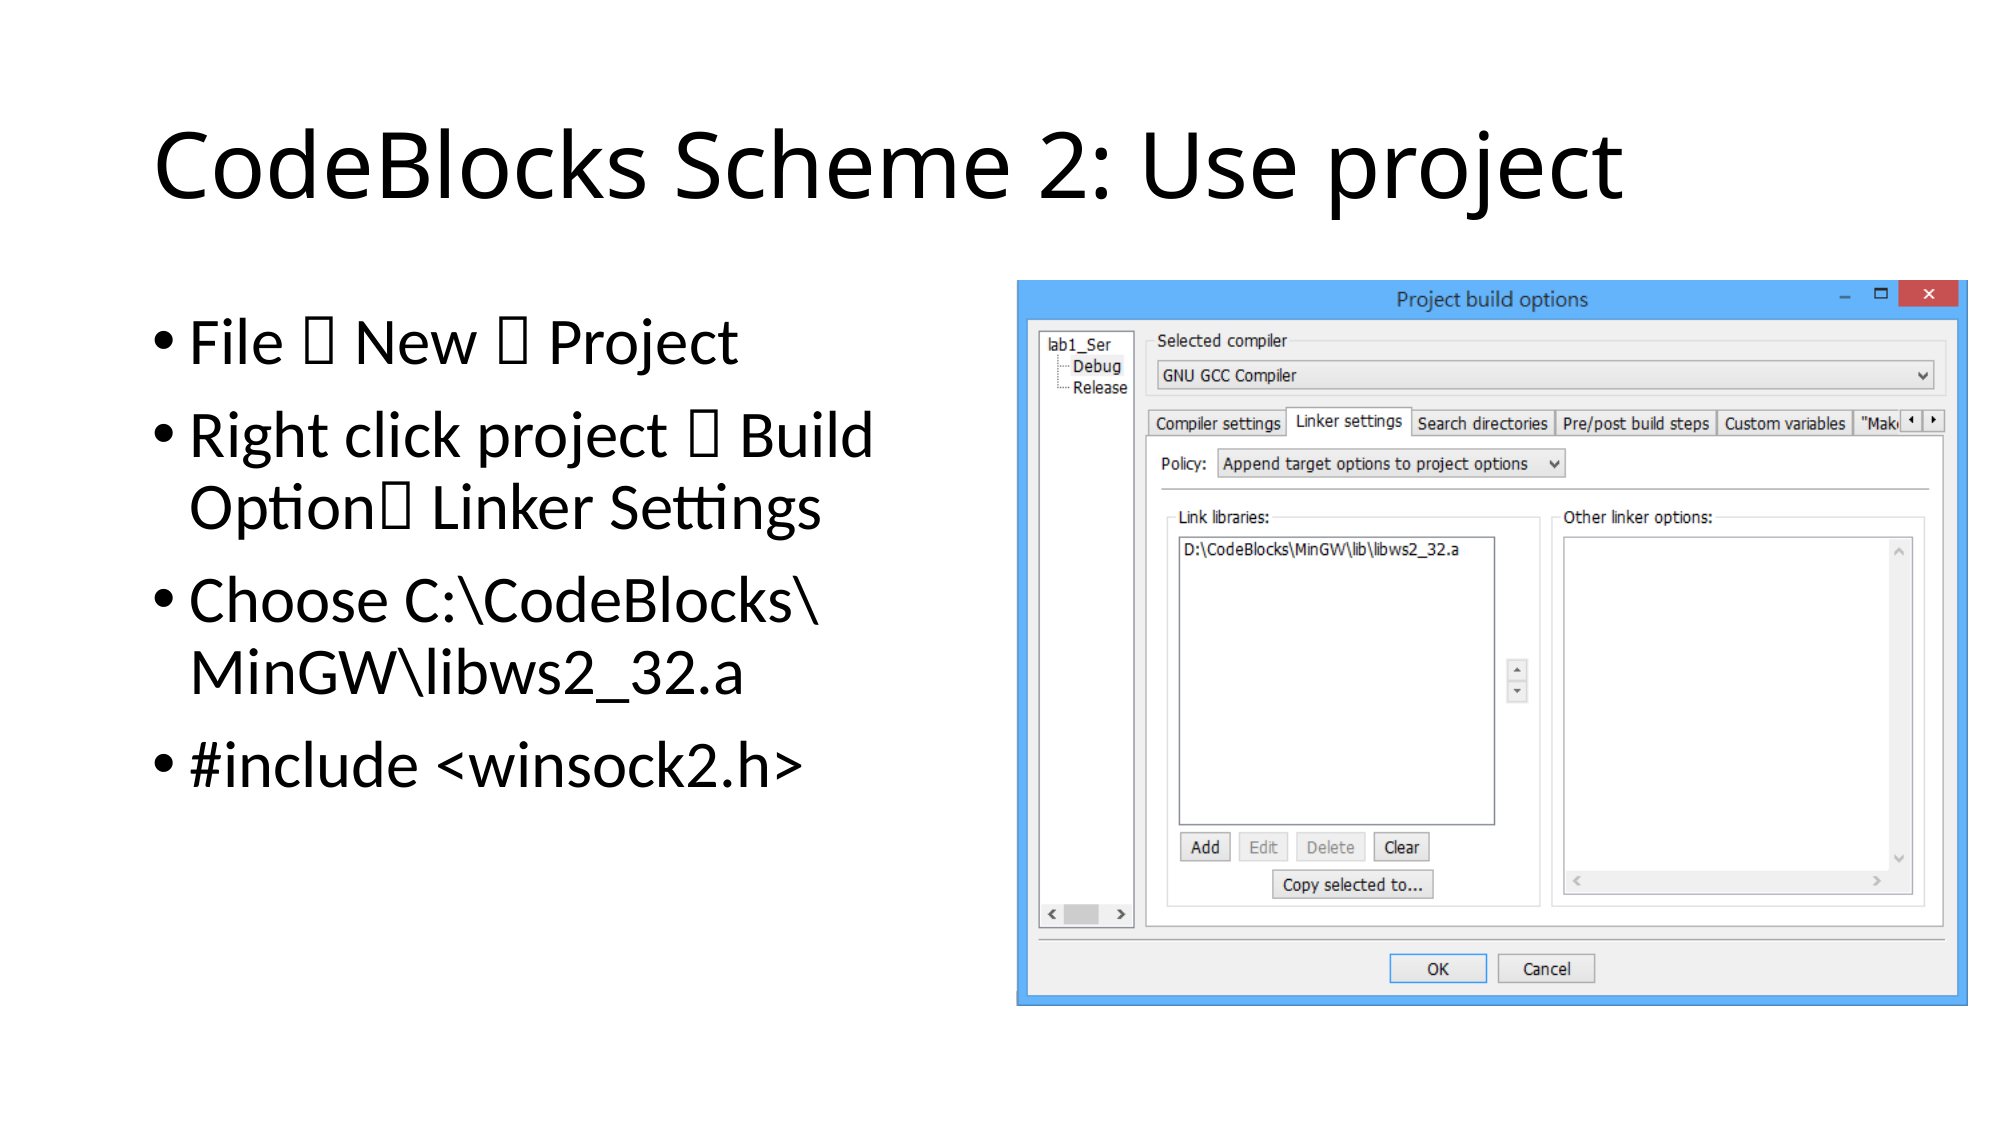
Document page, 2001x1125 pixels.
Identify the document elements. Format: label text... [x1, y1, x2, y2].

picture [1016, 280, 1968, 1006]
list File  New  Project Right click project  Build Option Linker Settings Choose C:\CodeBlocks\MinGW\libws2_32.a #include <winsock2.h> [137, 299, 1012, 1014]
title CodeBlocks Scheme 2: Use project [137, 59, 1863, 278]
